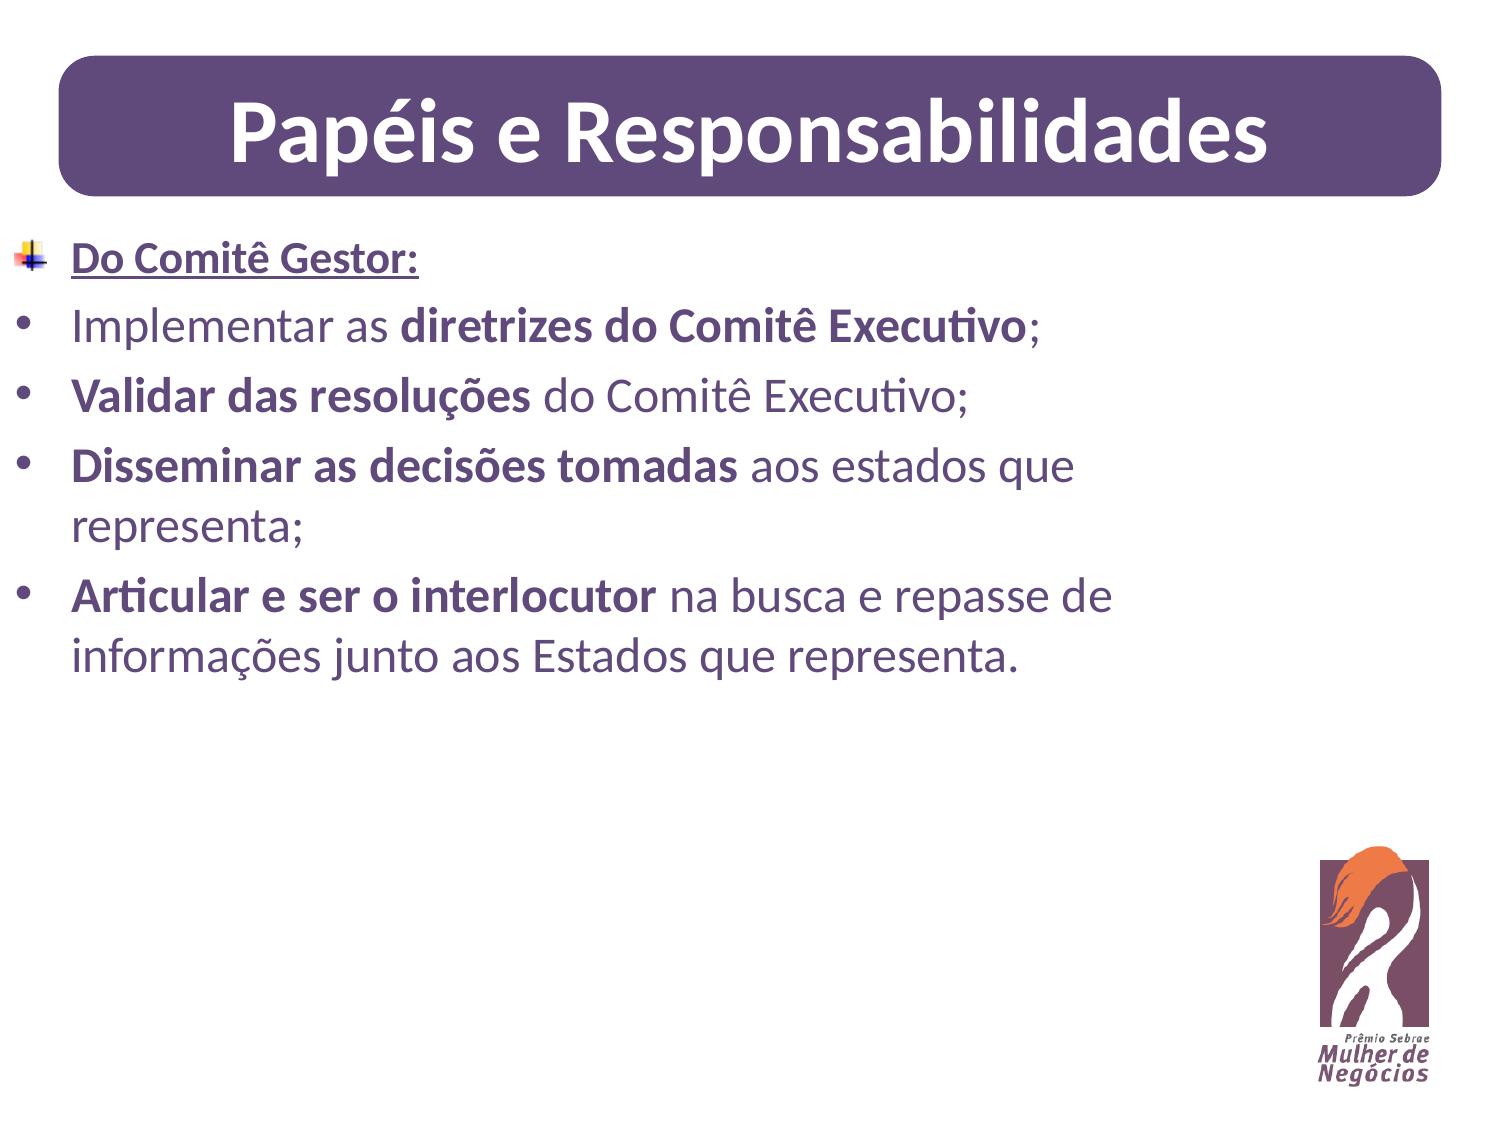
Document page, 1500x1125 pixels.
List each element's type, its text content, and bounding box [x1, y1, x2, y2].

text_box Papéis e Responsabilidades [56, 53, 1444, 199]
picture [14, 238, 47, 271]
list Do Comitê Gestor: Implementar as diretrizes do Comitê Executivo; Validar das resoluções do Comitê Executivo; Disseminar as decisões tomadas aos estados que representa; Articular e ser o interlocutor na busca e repasse de informações junto aos Estados que representa. [0, 219, 1282, 1047]
picture [1245, 803, 1500, 1125]
